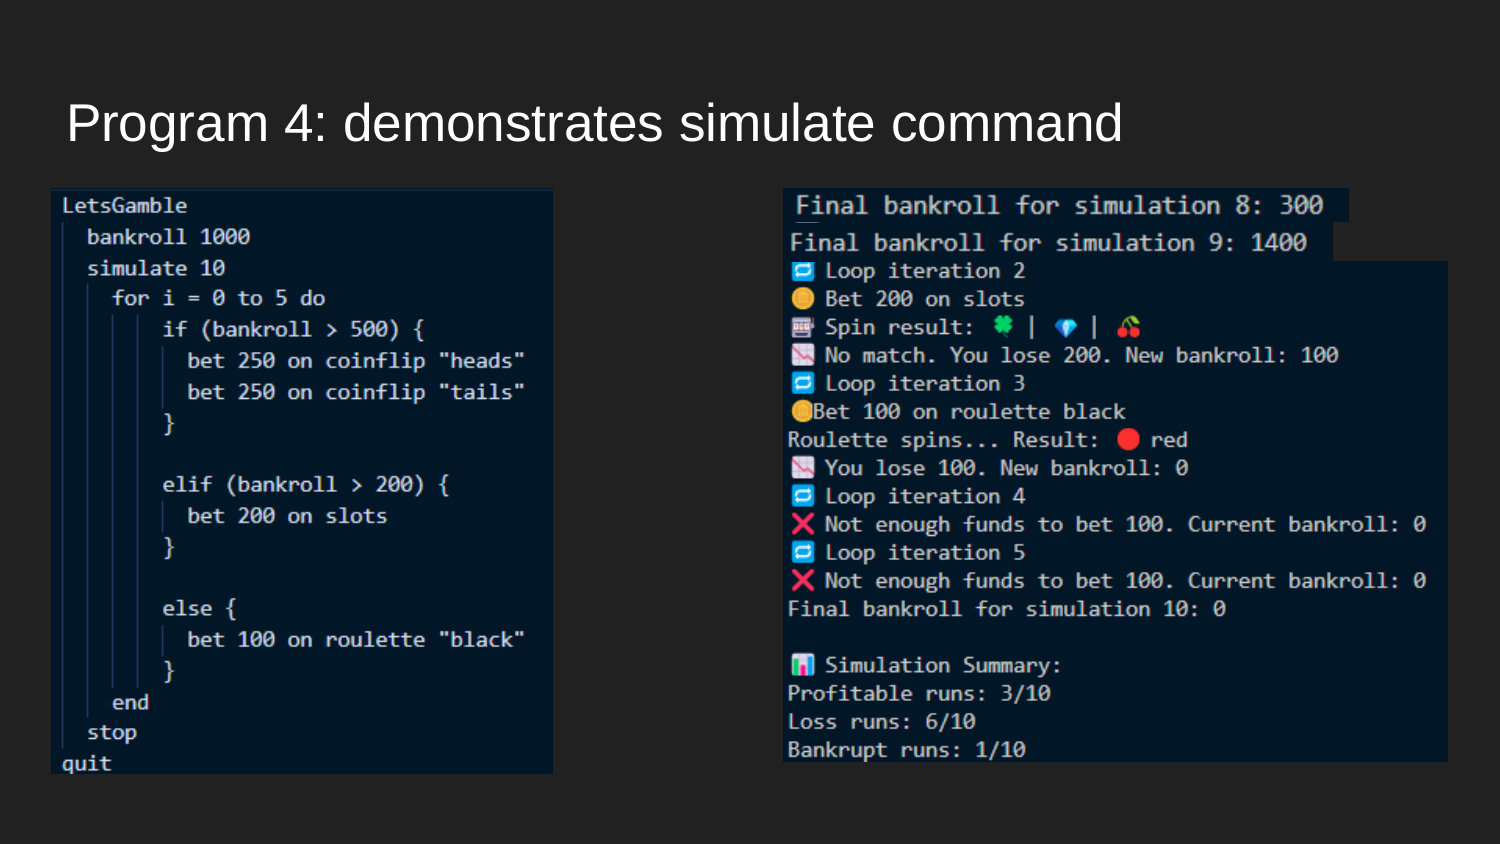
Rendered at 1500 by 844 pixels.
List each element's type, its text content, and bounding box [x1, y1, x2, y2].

picture [50, 188, 553, 774]
picture [783, 188, 1449, 763]
title Program 4: demonstrates simulate command [51, 72, 1449, 167]
